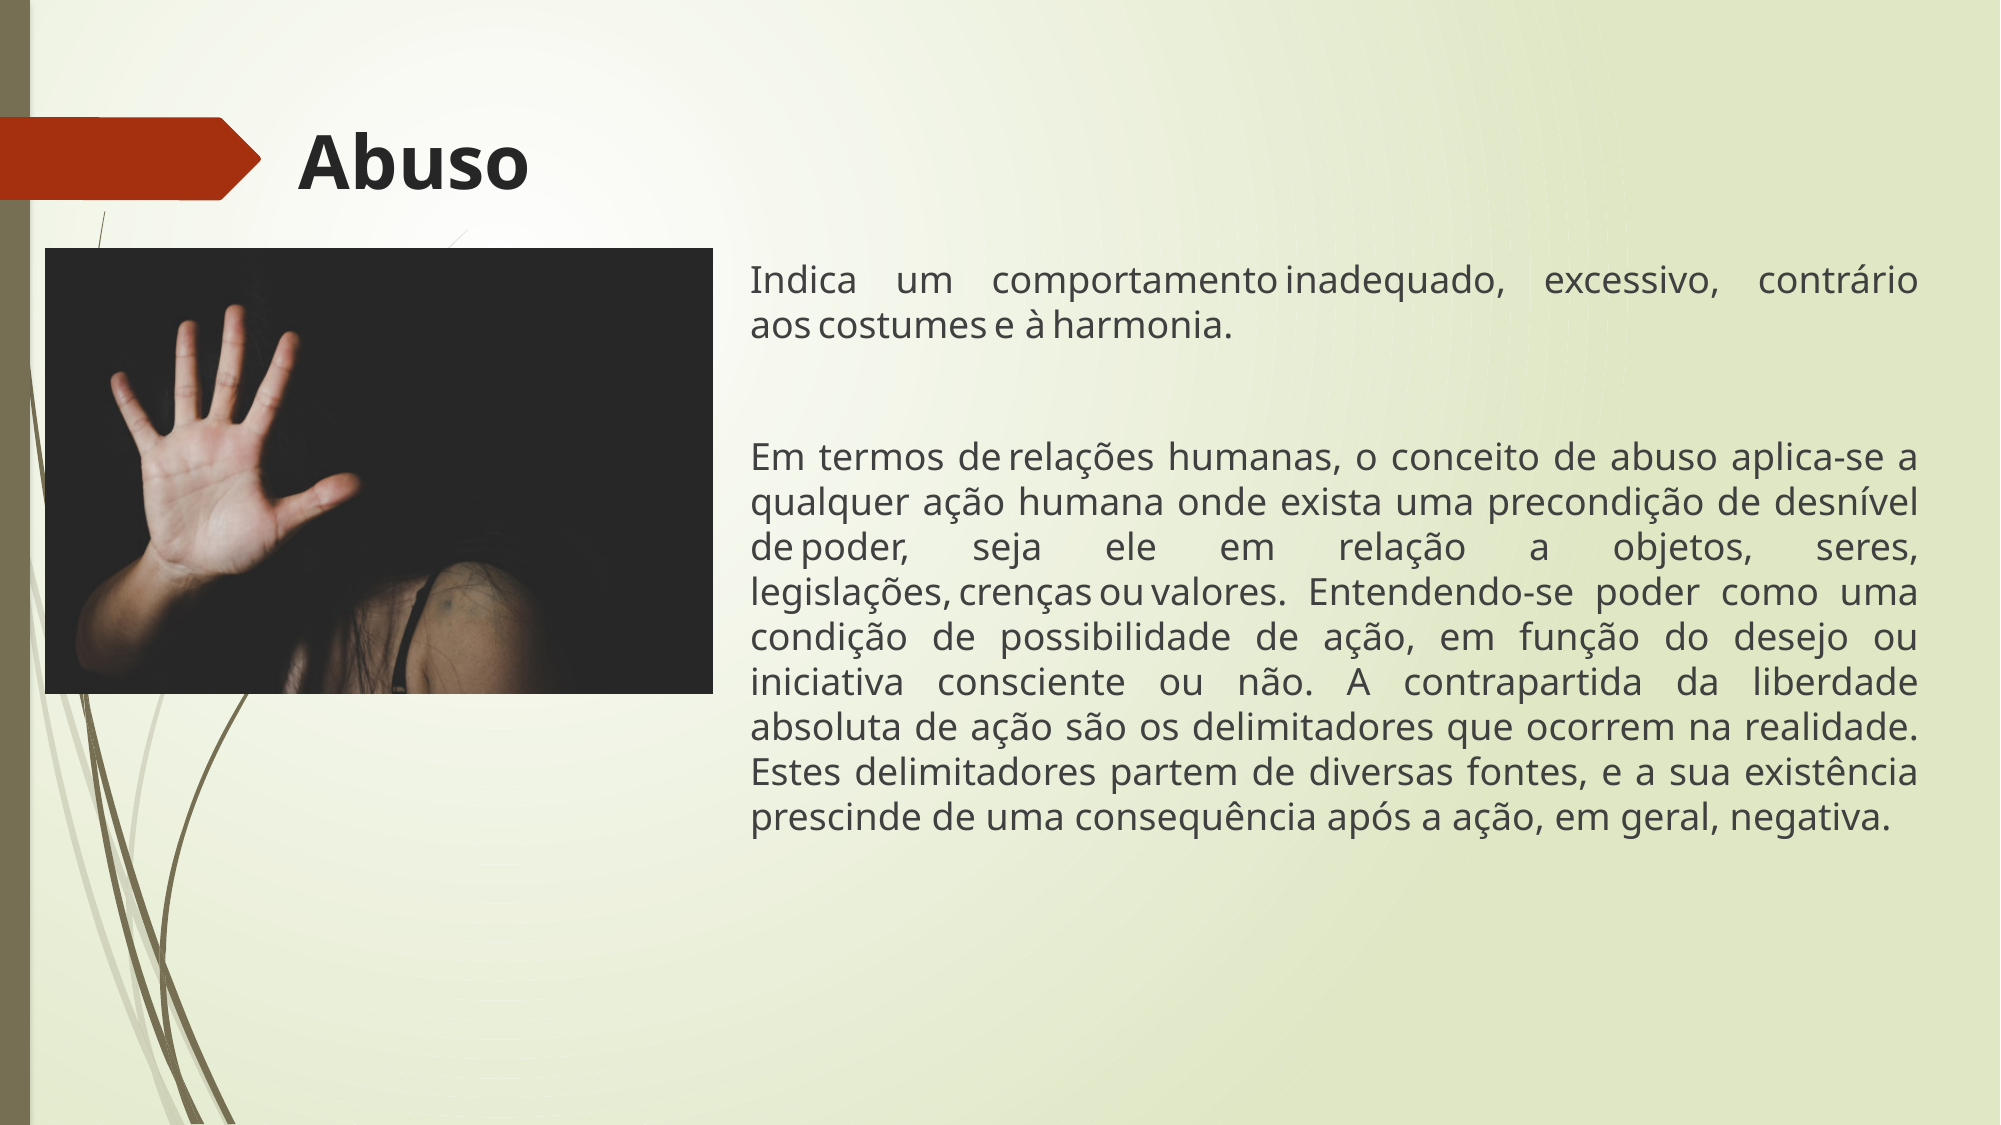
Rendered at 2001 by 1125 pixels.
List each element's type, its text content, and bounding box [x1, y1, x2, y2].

picture [45, 248, 714, 694]
title Abuso [283, 106, 1746, 317]
list Indica um comportamento inadequado, excessivo, contrário aos costumes e à harmonia. Em termos de relações humanas, o conceito de abuso aplica-se a qualquer ação humana onde exista uma precondição de desnível de poder, seja ele em relação a objetos, seres, legislações, crenças ou valores. Entendendo-se poder como uma condição de possibilidade de ação, em função do desejo ou iniciativa consciente ou não. A contrapartida da liberdade absoluta de ação são os delimitadores que ocorrem na realidade. Estes delimitadores partem de diversas fontes, e a sua existência prescinde de uma consequência após a ação, em geral, negativa. [735, 248, 1935, 1029]
